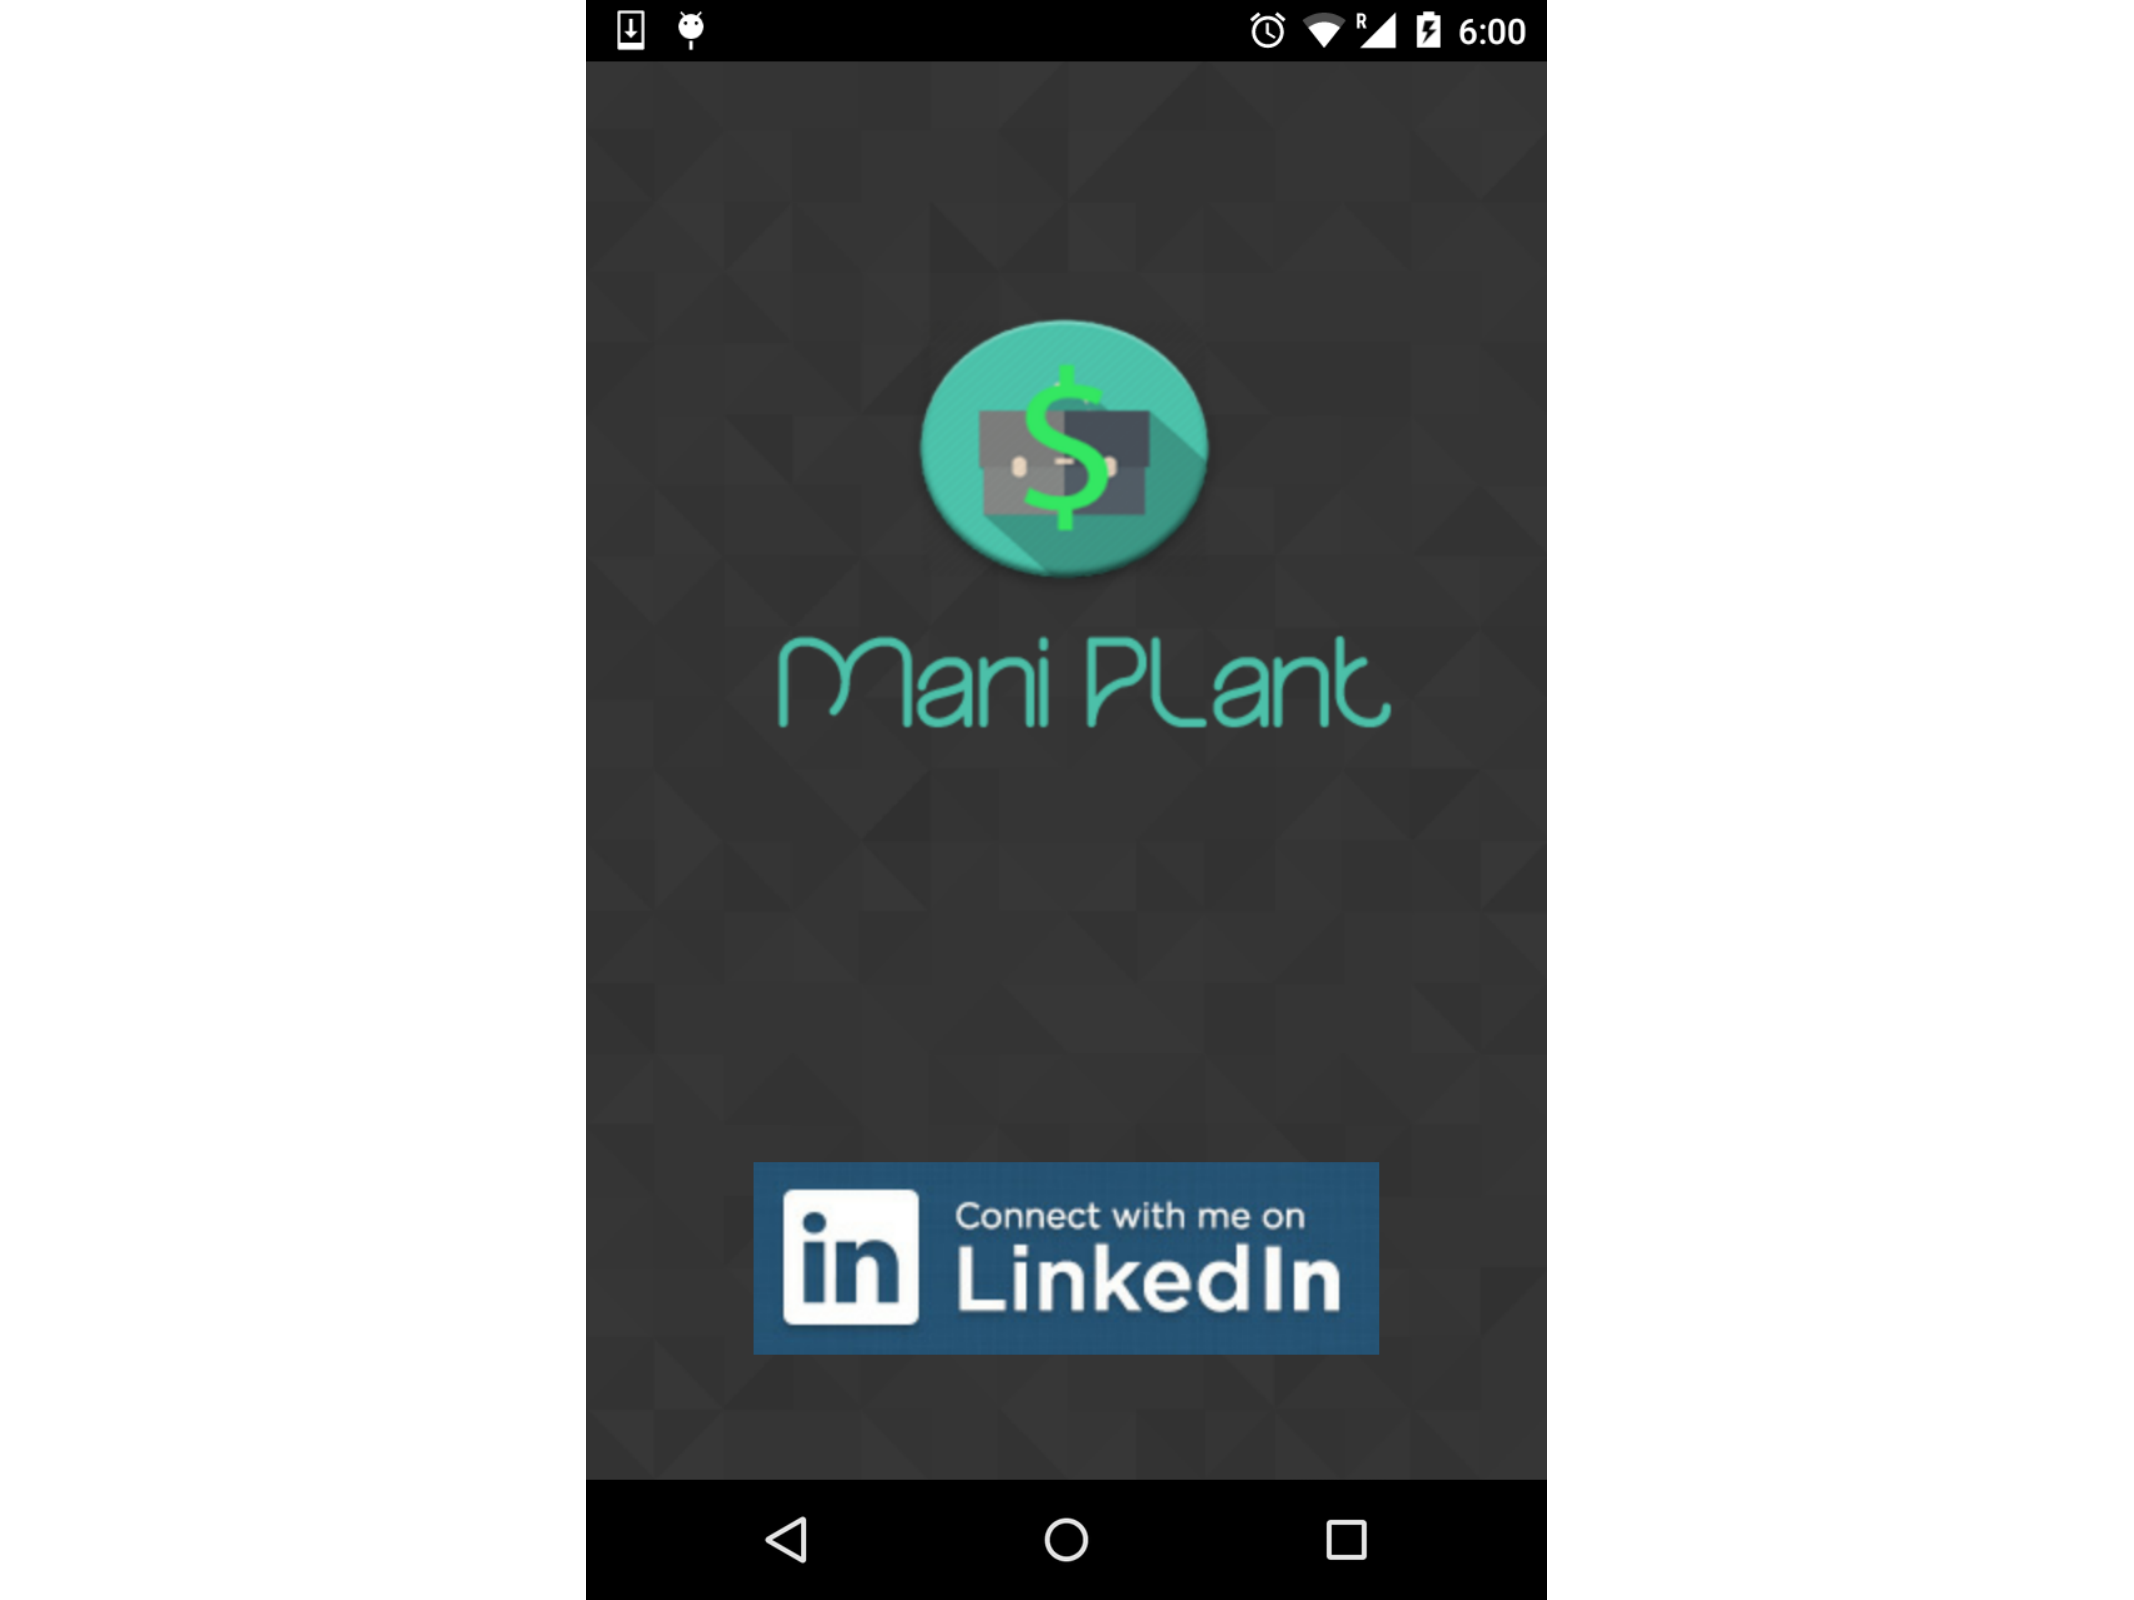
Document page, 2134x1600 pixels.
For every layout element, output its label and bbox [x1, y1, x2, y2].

picture [586, 0, 1547, 1600]
